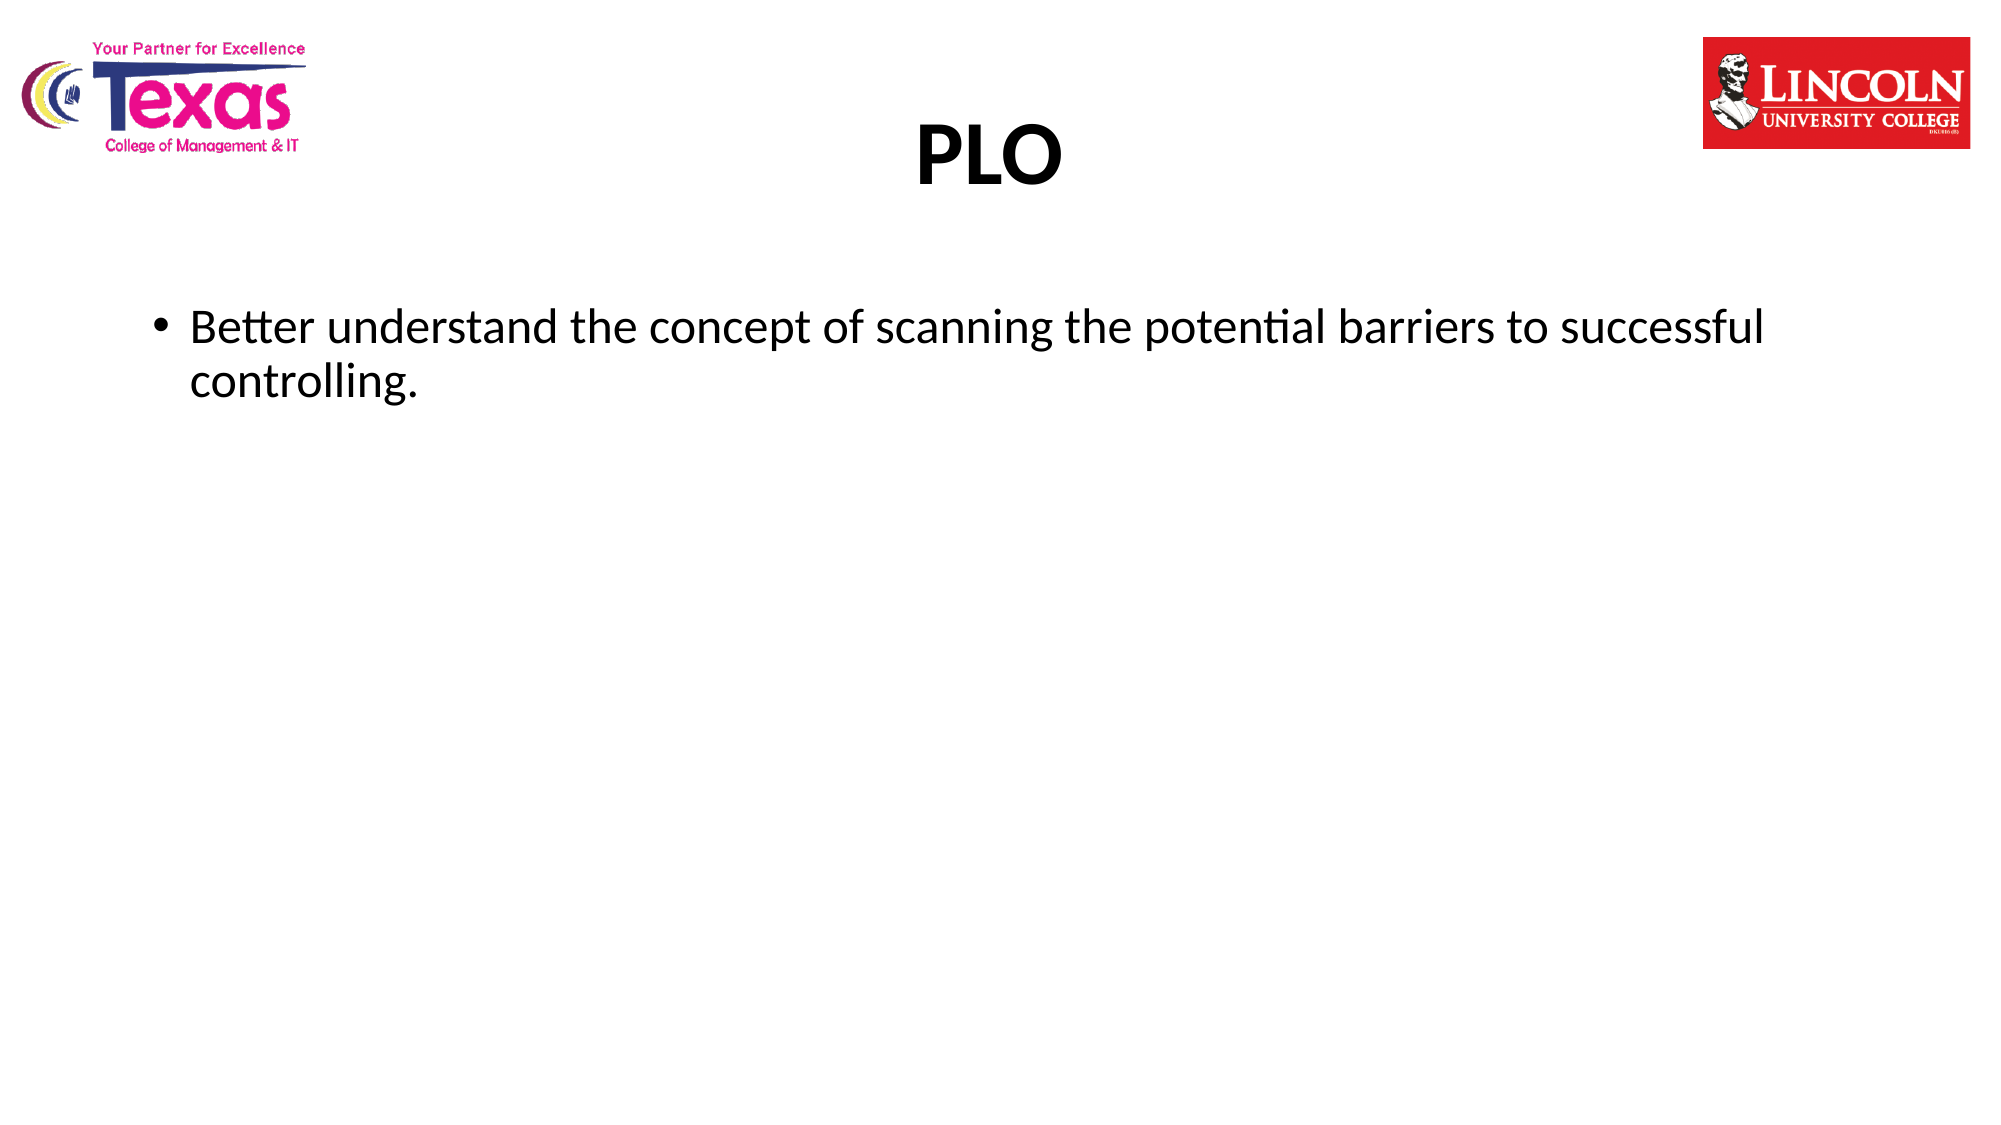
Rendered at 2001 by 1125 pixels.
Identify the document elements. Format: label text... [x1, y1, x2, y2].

list Better understand the concept of scanning the potential barriers to successful controlling. [137, 292, 1863, 1022]
picture [1703, 37, 1971, 149]
picture [12, 41, 316, 153]
title PLO [528, 46, 1472, 264]
